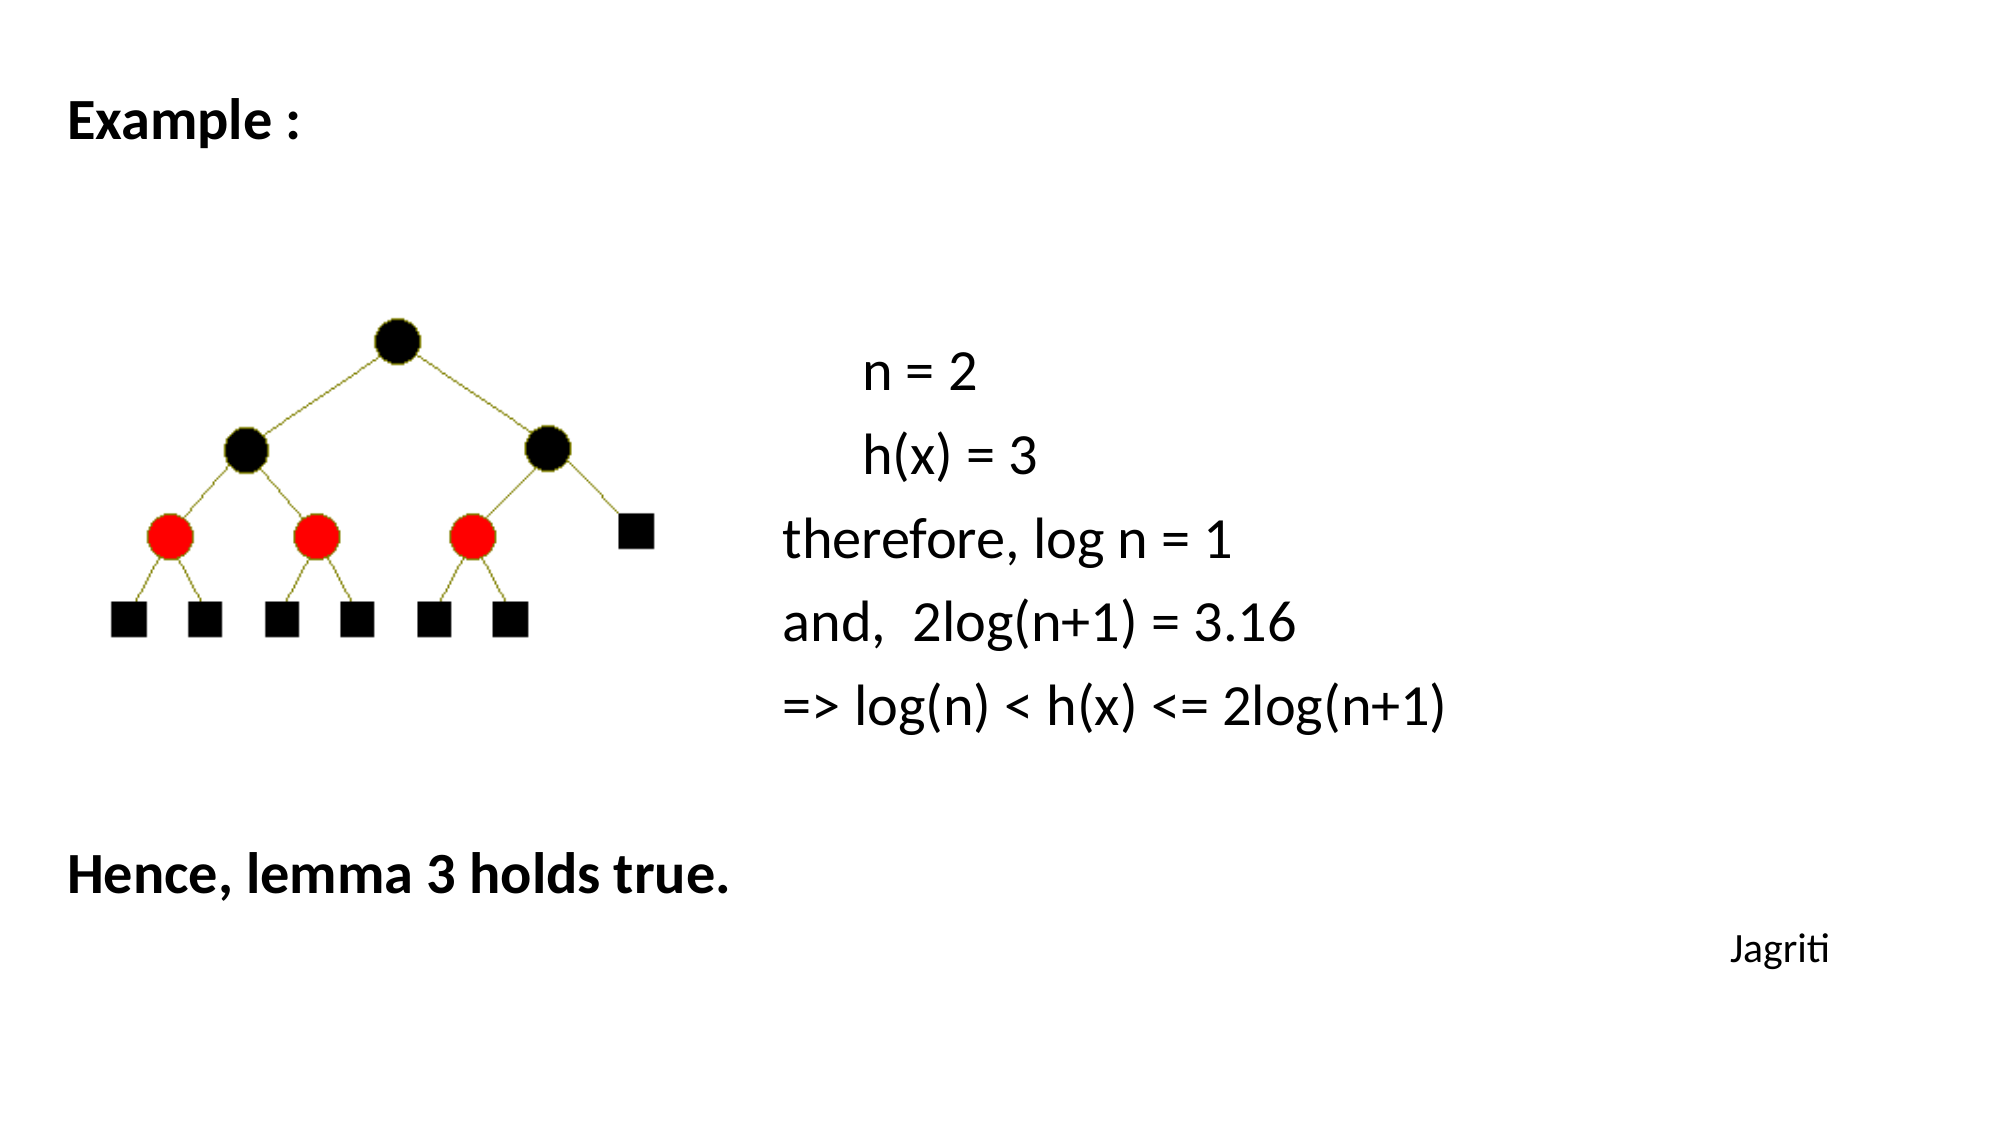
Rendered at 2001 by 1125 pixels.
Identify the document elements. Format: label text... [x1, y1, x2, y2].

picture [106, 313, 664, 647]
list Example : n = 2 h(x) = 3 therefore, log n = 1 and, 2log(n+1) = 3.16 => log(n) < h(x) <= 2log(n+1) Hence, lemma 3 holds true. Jagriti [52, 81, 1863, 1014]
